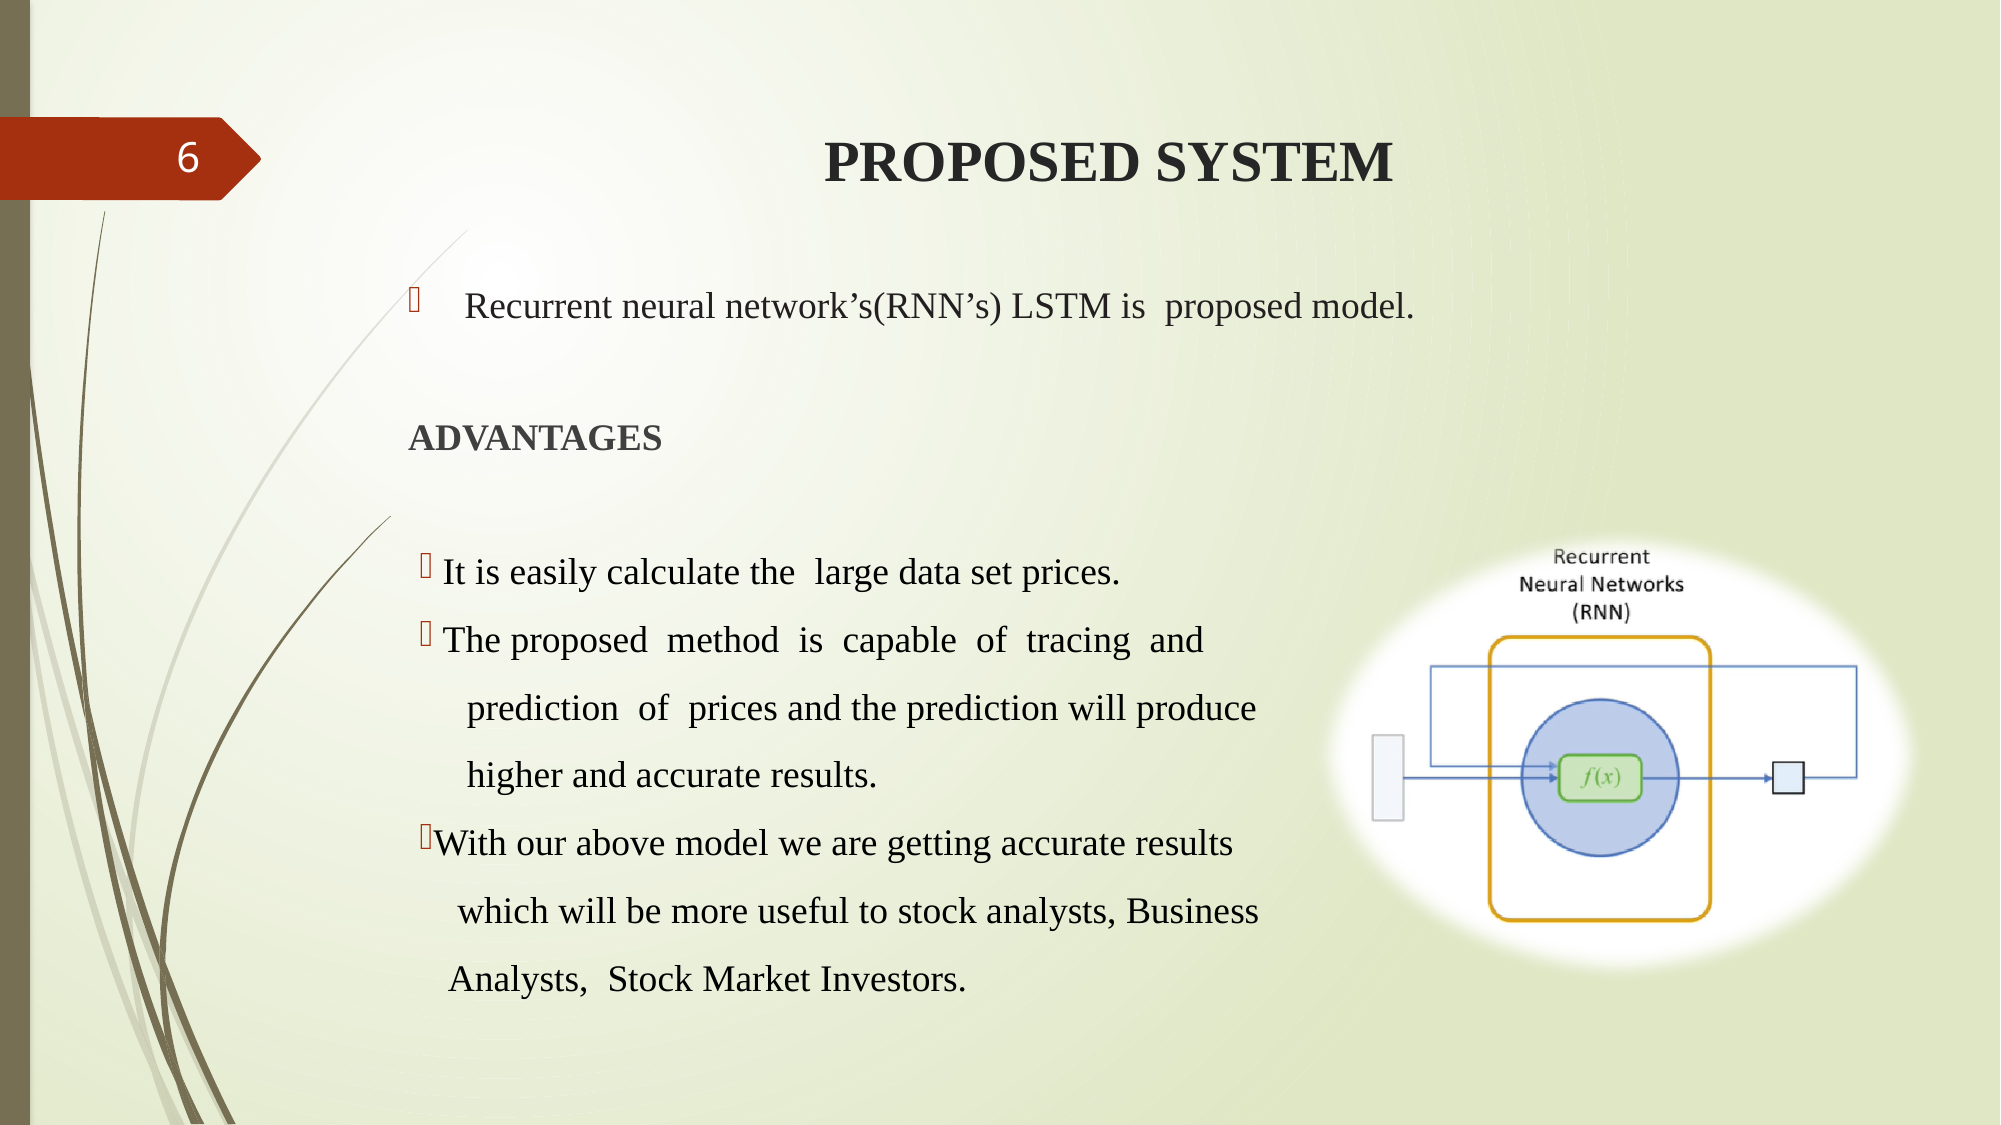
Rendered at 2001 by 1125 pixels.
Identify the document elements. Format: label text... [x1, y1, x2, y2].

picture [1309, 523, 1930, 987]
list Recurrent neural network’s(RNN’s) LSTM is proposed model. ADVANTAGES It is easily calculate the large data set prices. The proposed method is capable of tracing and prediction of prices and the prediction will produce higher and accurate results. With our above model we are getting accurate results which will be more useful to stock analysts, Business Analysts, Stock Market Investors. [393, 273, 1930, 1056]
title PROPOSED SYSTEM [332, 115, 1888, 203]
slide_number 6 [87, 129, 216, 190]
